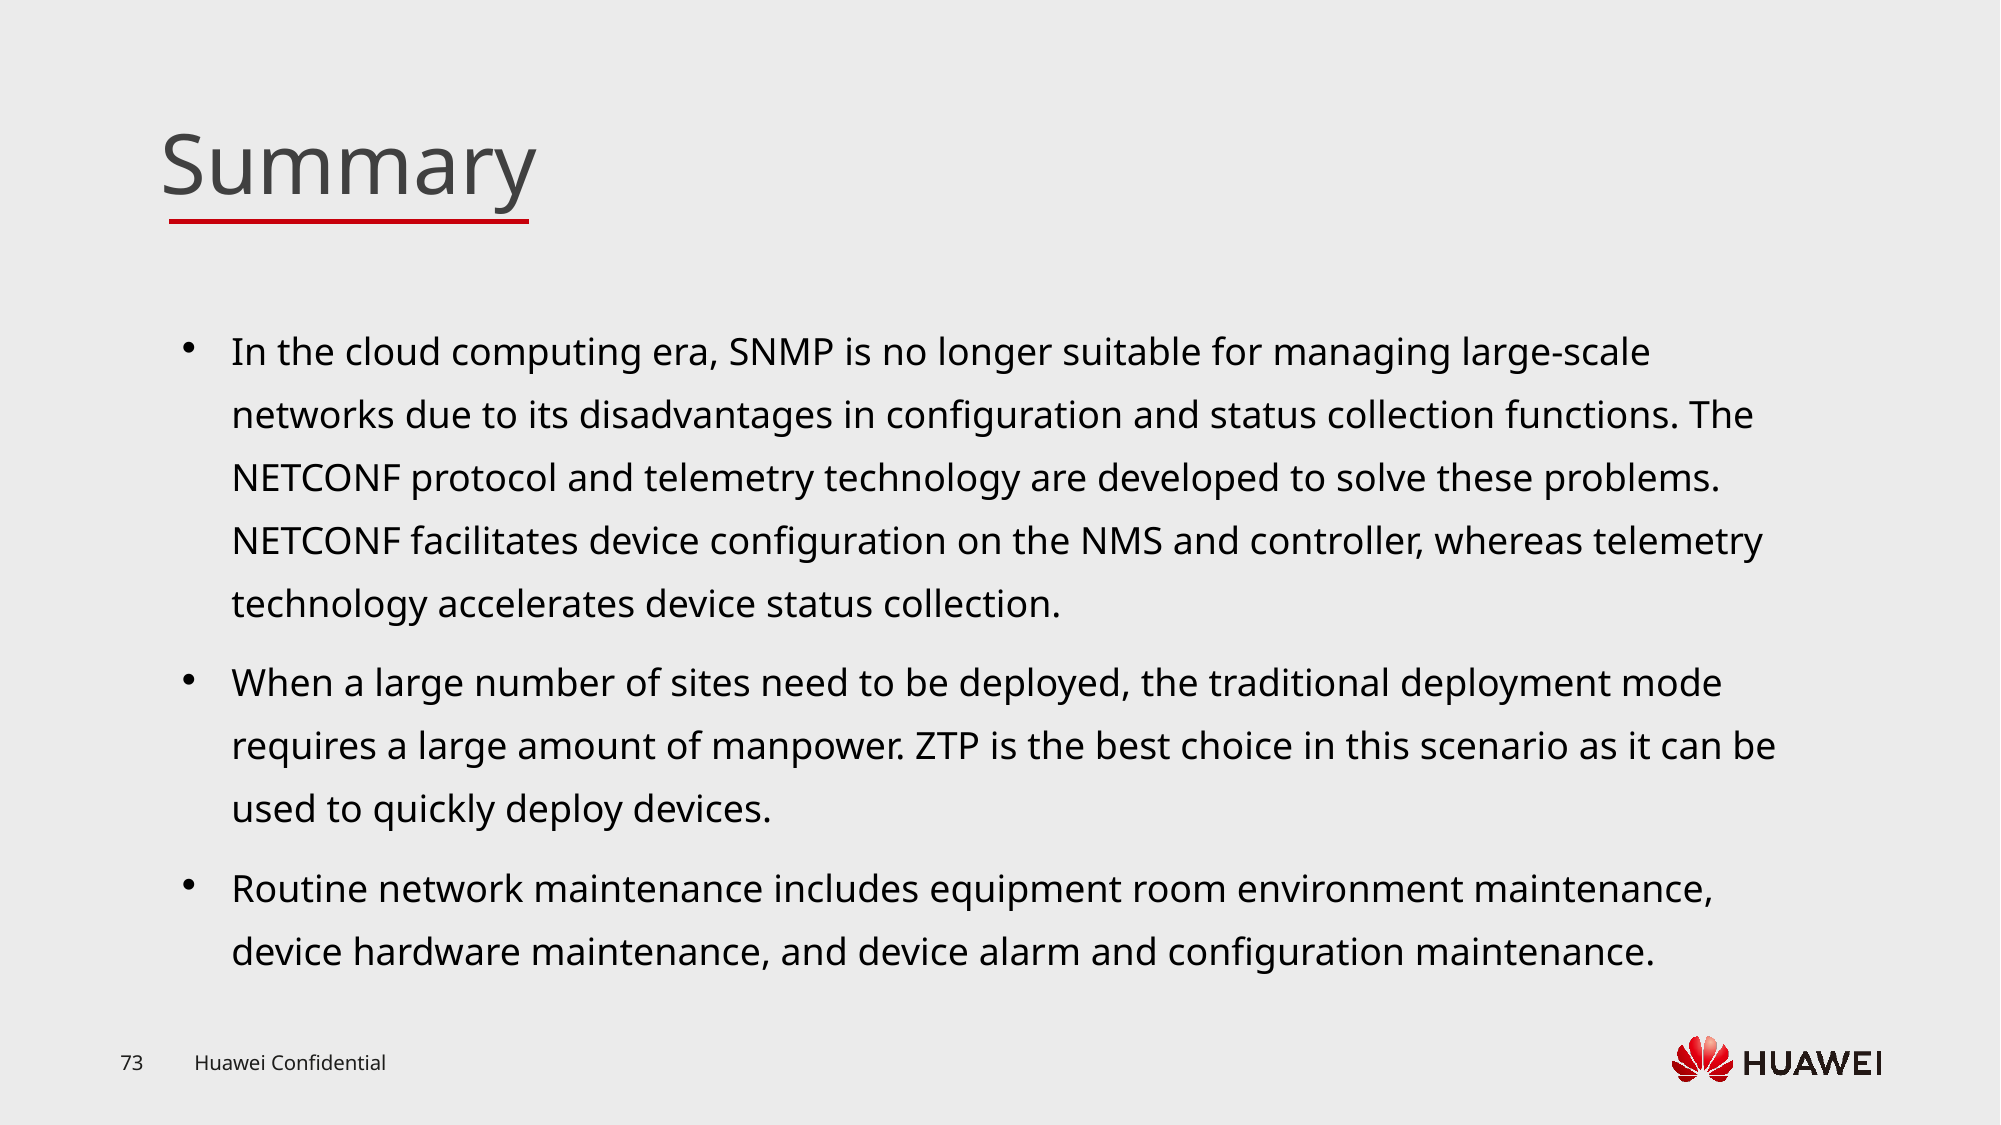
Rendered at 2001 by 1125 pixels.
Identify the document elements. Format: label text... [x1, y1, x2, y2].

picture [1672, 1036, 1881, 1082]
list In the cloud computing era, SNMP is no longer suitable for managing large-scale networks due to its disadvantages in configuration and status collection functions. The NETCONF protocol and telemetry technology are developed to solve these problems. NETCONF facilitates device configuration on the NMS and controller, whereas telemetry technology accelerates device status collection. When a large number of sites need to be deployed, the traditional deployment mode requires a large amount of manpower. ZTP is the best choice in this scenario as it can be used to quickly deploy devices. Routine network maintenance includes equipment room environment maintenance, device hardware maintenance, and device alarm and configuration maintenance. [167, 302, 1833, 973]
